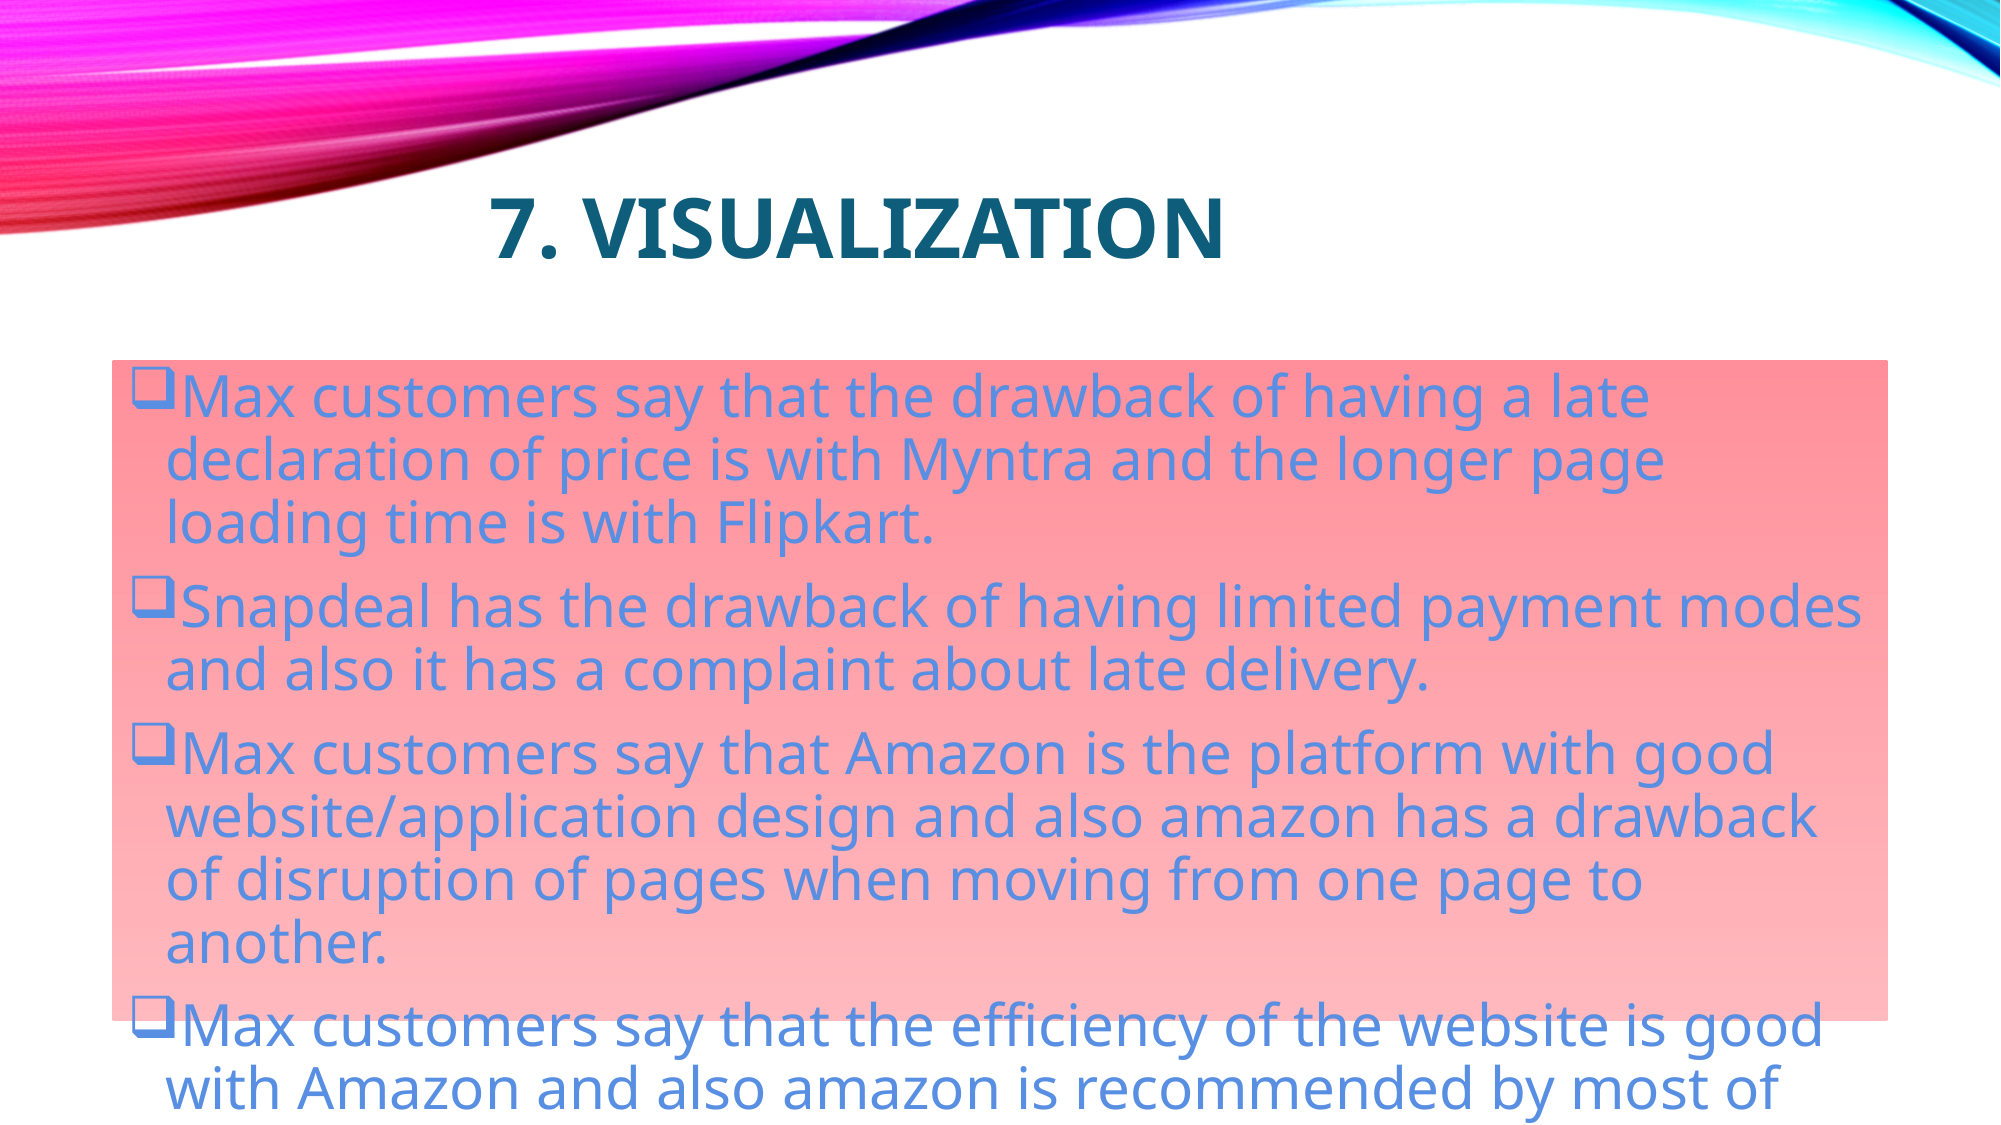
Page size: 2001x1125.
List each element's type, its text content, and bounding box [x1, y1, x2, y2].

list Max customers say that the drawback of having a late declaration of price is with Myntra and the longer page loading time is with Flipkart. Snapdeal has the drawback of having limited payment modes and also it has a complaint about late delivery. Max customers say that Amazon is the platform with good website/application design and also amazon has a drawback of disruption of pages when moving from one page to another. Max customers say that the efficiency of the website is good with Amazon and also amazon is recommended by most of the customers. [112, 360, 1888, 1021]
picture [0, 0, 2000, 237]
picture [1910, 0, 2000, 45]
title 7. Visualization [474, 125, 1888, 338]
picture [1890, 0, 2000, 75]
